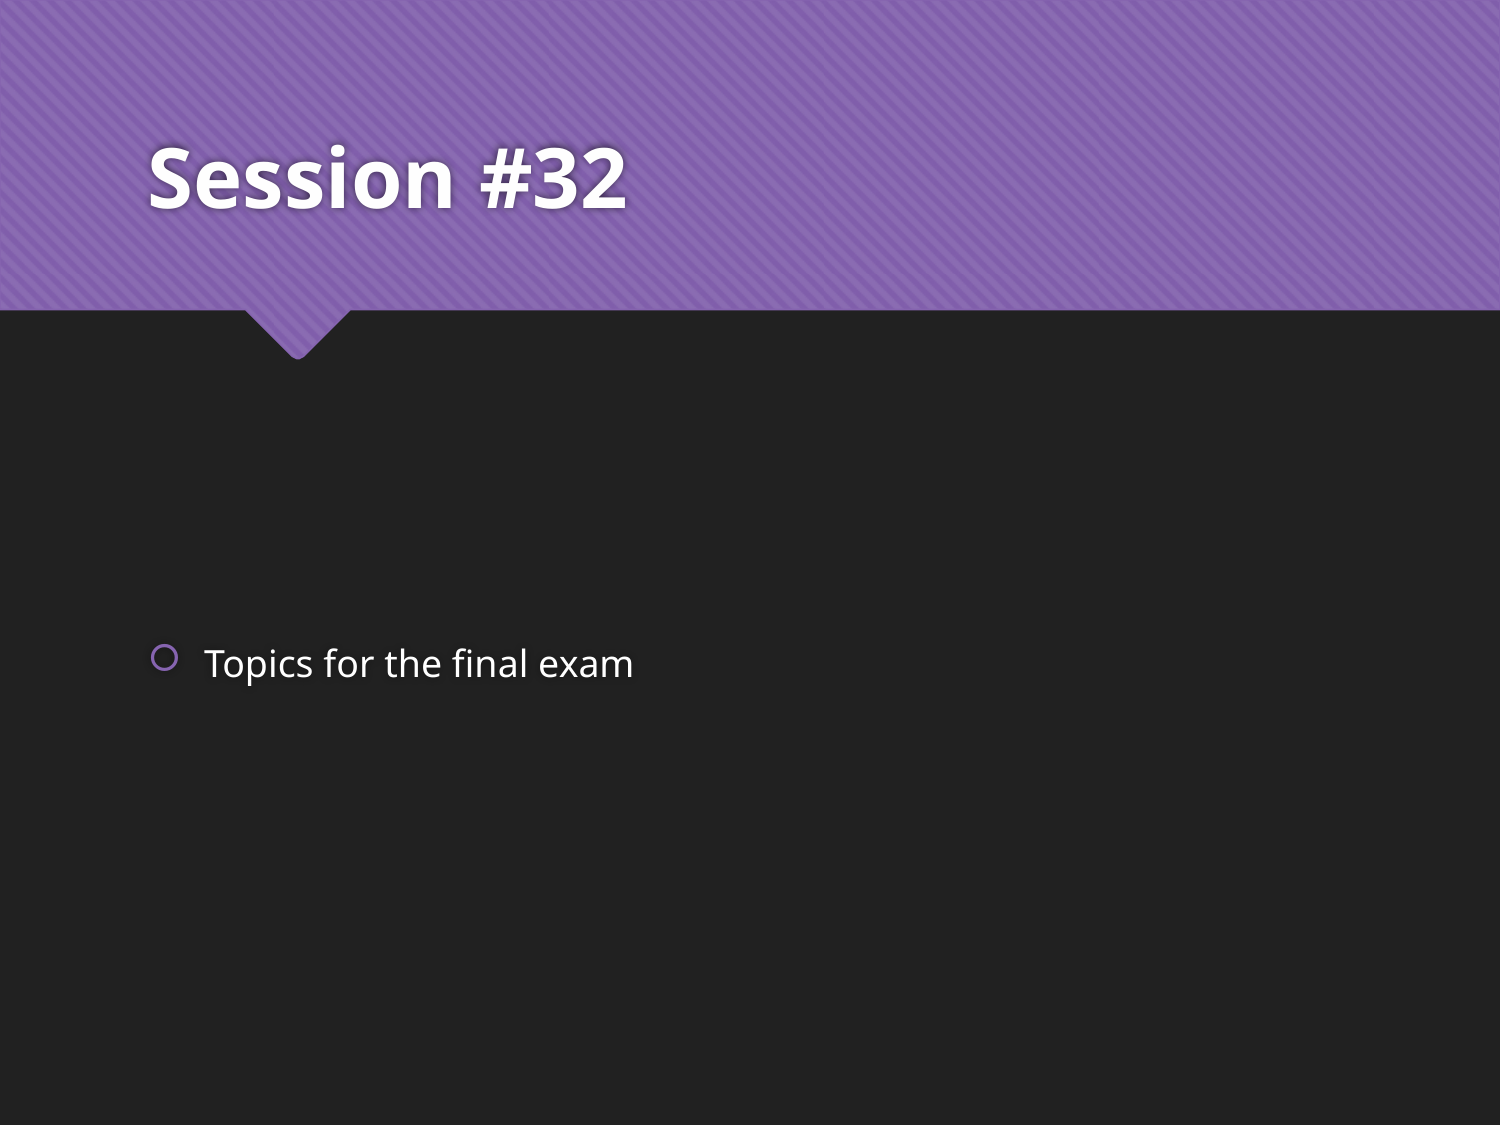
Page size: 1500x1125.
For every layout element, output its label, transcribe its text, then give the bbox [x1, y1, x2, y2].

list Topics for the final exam [132, 364, 1368, 962]
title Session #32 [132, 73, 1368, 233]
